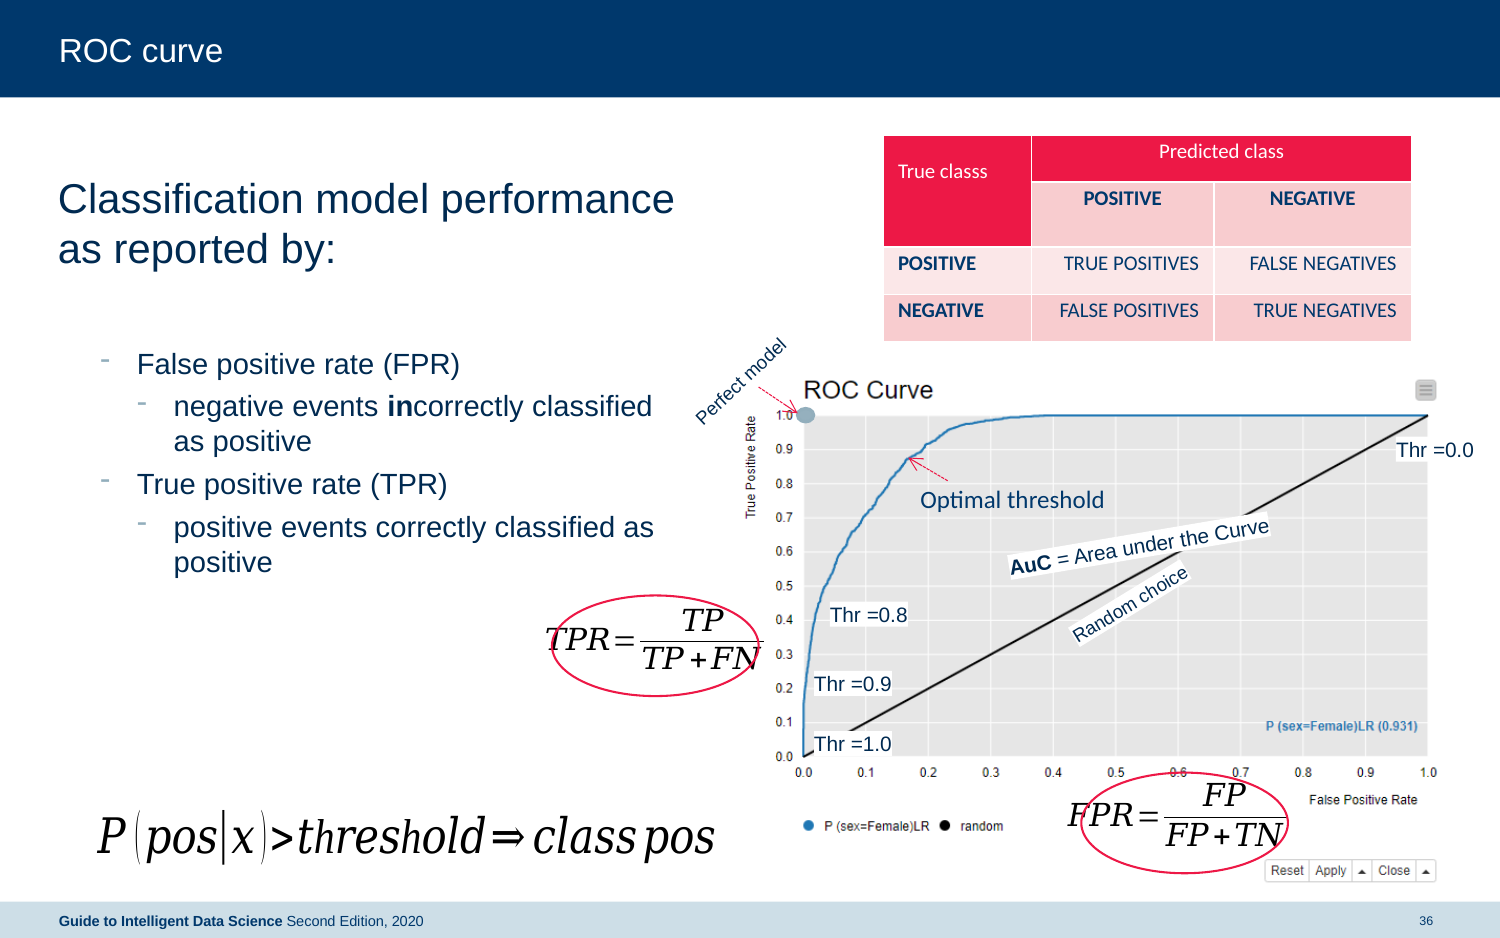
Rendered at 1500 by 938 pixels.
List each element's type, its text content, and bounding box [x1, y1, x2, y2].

table_cell FALSE NEGATIVES [1215, 248, 1411, 294]
text_box Thr =0.0 [1449, 436, 1474, 462]
table_cell POSITIVE [884, 248, 1031, 294]
slide_number 36 [1411, 900, 1442, 938]
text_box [758, 386, 798, 414]
footer Guide to Intelligent Data Science Second Edition, 2020 [58, 900, 717, 938]
table_cell NEGATIVE [884, 295, 1031, 341]
text_box Perfect model [738, 332, 791, 367]
title ROC curve [58, 28, 1442, 70]
table_cell FALSE POSITIVES [1032, 295, 1213, 341]
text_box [1065, 772, 1288, 874]
table_cell TRUE POSITIVES [1032, 248, 1213, 294]
text_box Perfect model [690, 376, 729, 429]
table_cell POSITIVE [1032, 183, 1213, 246]
table_header True classs [884, 136, 1031, 246]
list Classification model performance as reported by: False positive rate (FPR) negative events incorrectly classified as positive True positive rate (TPR) positive events correctly classified as positive [56, 171, 685, 592]
table_header Predicted class [1032, 136, 1411, 181]
table_cell TRUE NEGATIVES [1215, 295, 1411, 341]
table_cell NEGATIVE [1215, 183, 1411, 246]
text_box [550, 594, 729, 698]
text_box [729, 367, 1449, 895]
